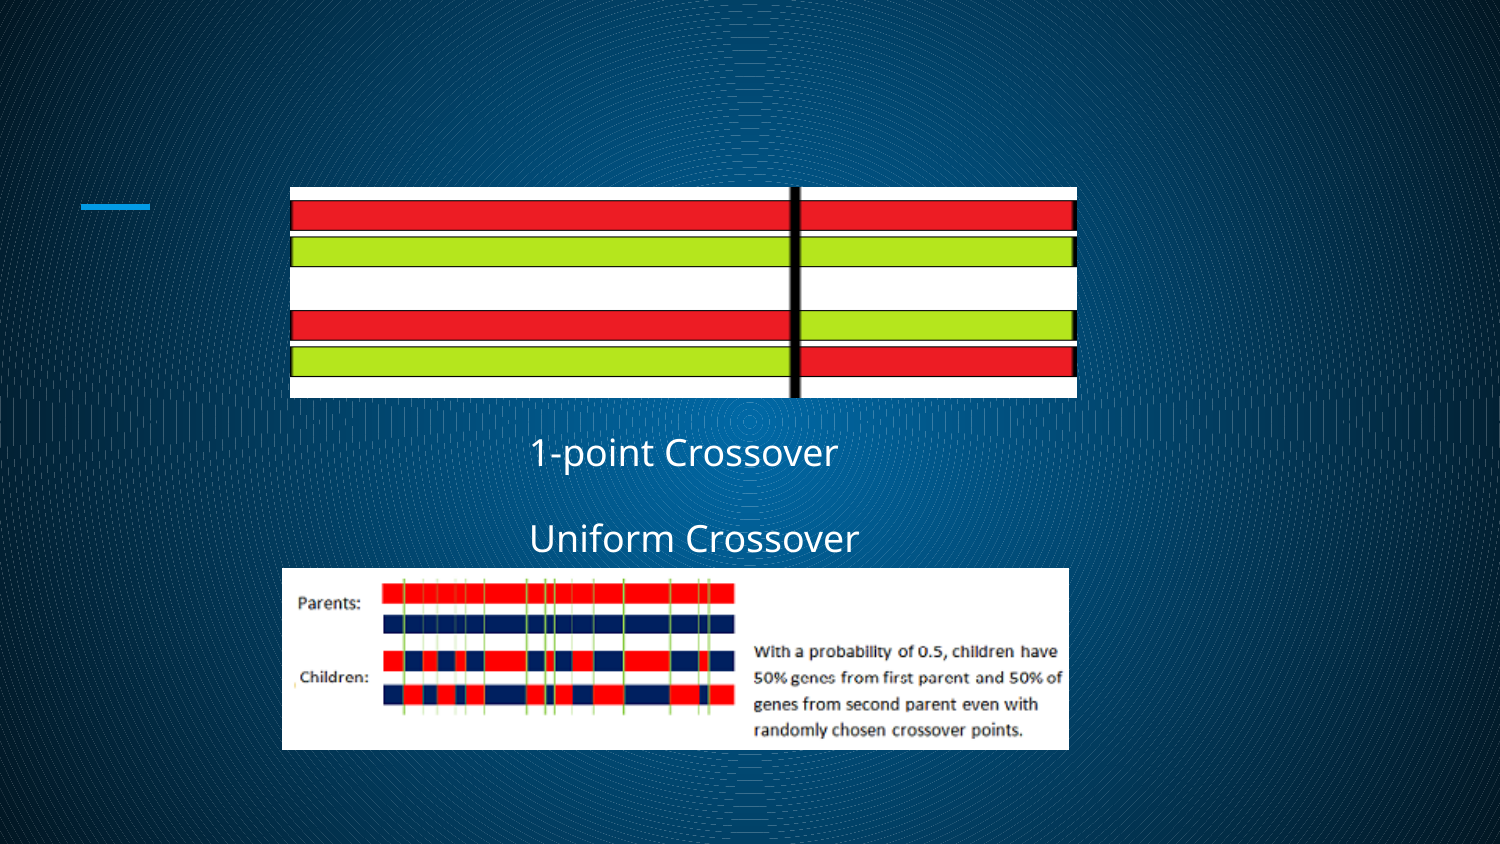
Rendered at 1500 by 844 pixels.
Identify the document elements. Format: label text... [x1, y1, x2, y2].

list 1-point Crossover Uniform Crossover [63, 244, 1437, 750]
title [63, 75, 1437, 188]
picture [282, 567, 1069, 750]
picture [289, 187, 1077, 398]
